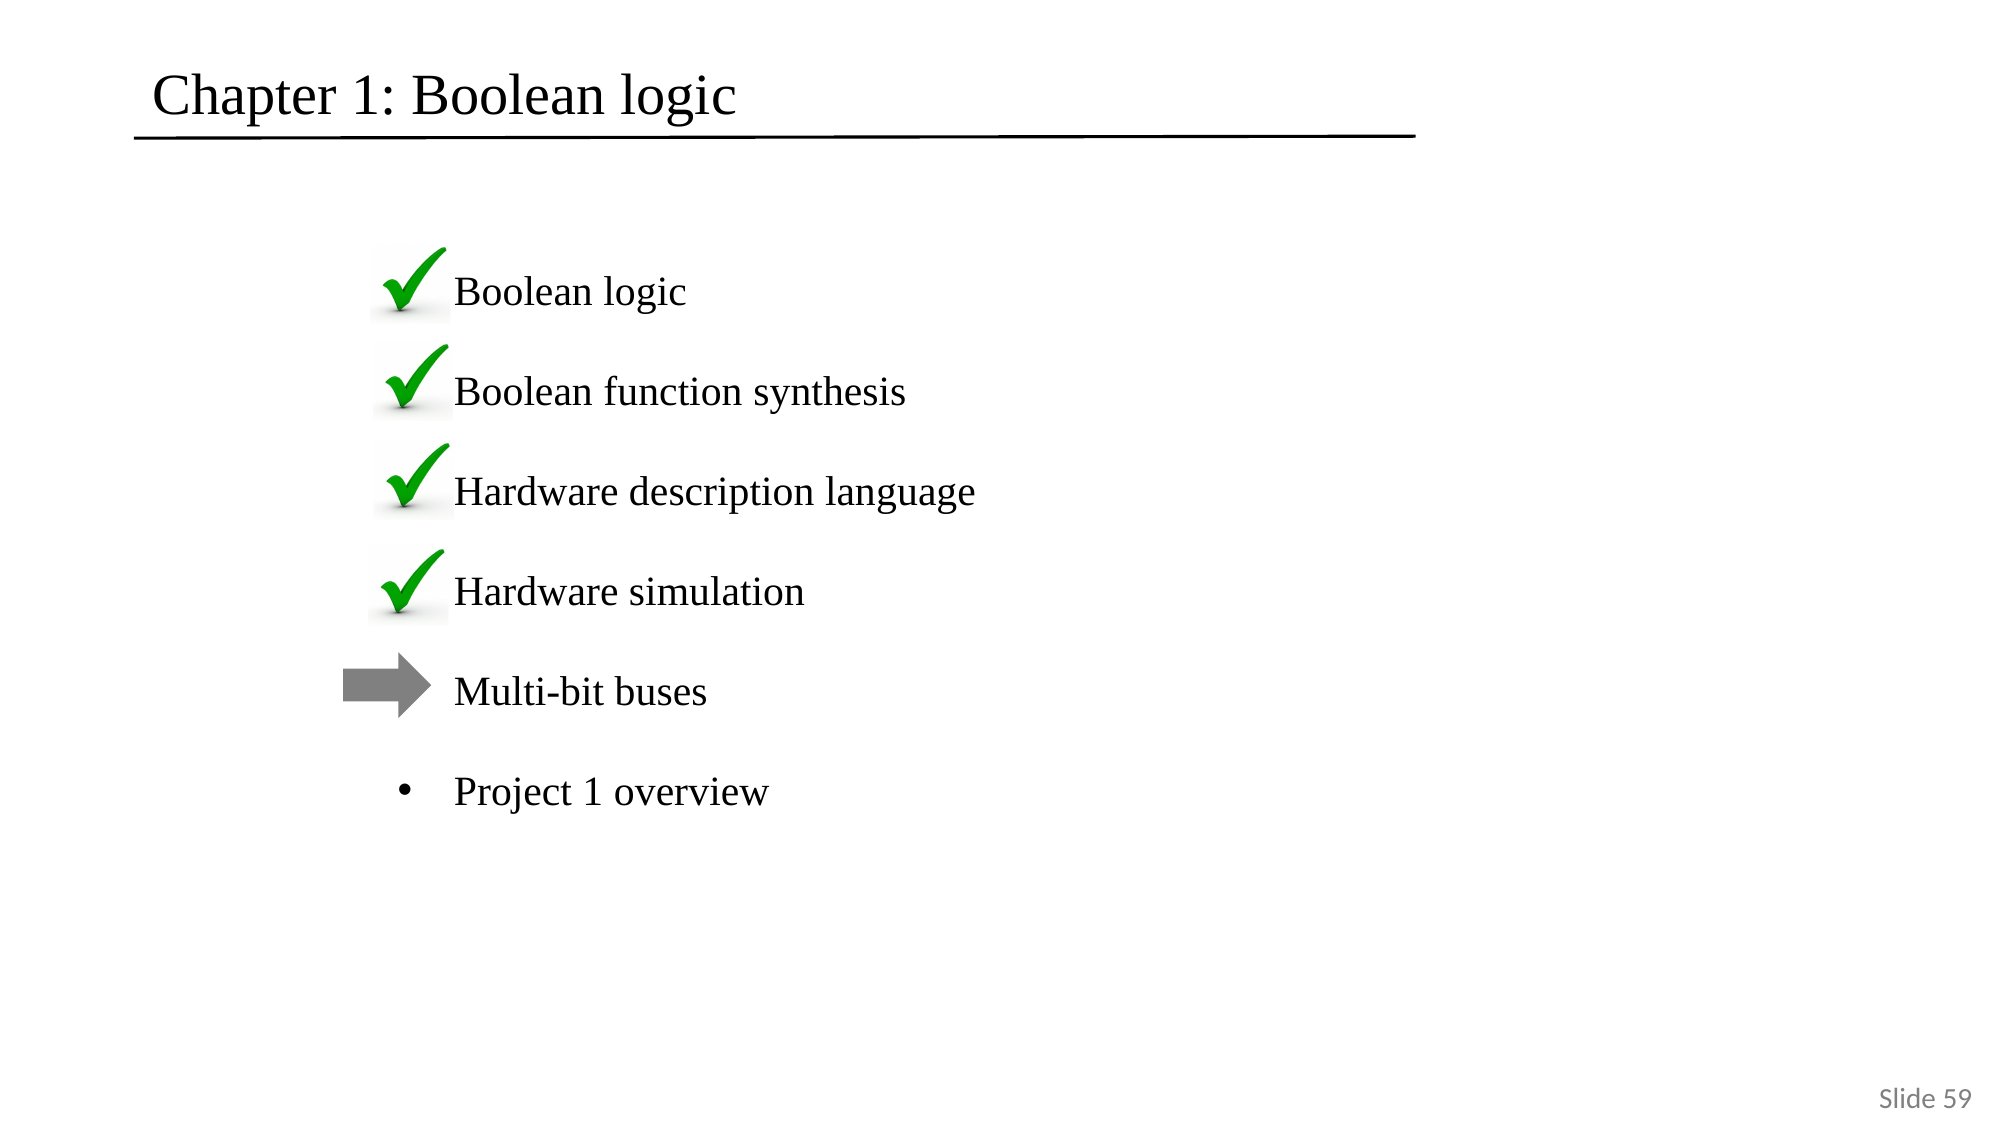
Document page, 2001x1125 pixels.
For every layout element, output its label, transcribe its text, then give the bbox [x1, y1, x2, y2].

picture [373, 439, 454, 520]
picture [370, 243, 451, 324]
text_box Boolean logic Boolean function synthesis Hardware description language Hardware simulation Multi-bit buses Project 1 overview [307, 256, 1141, 822]
title Chapter 1: Boolean logic [137, 48, 1417, 144]
picture [368, 545, 449, 626]
picture [372, 340, 453, 421]
text_box [342, 650, 433, 720]
